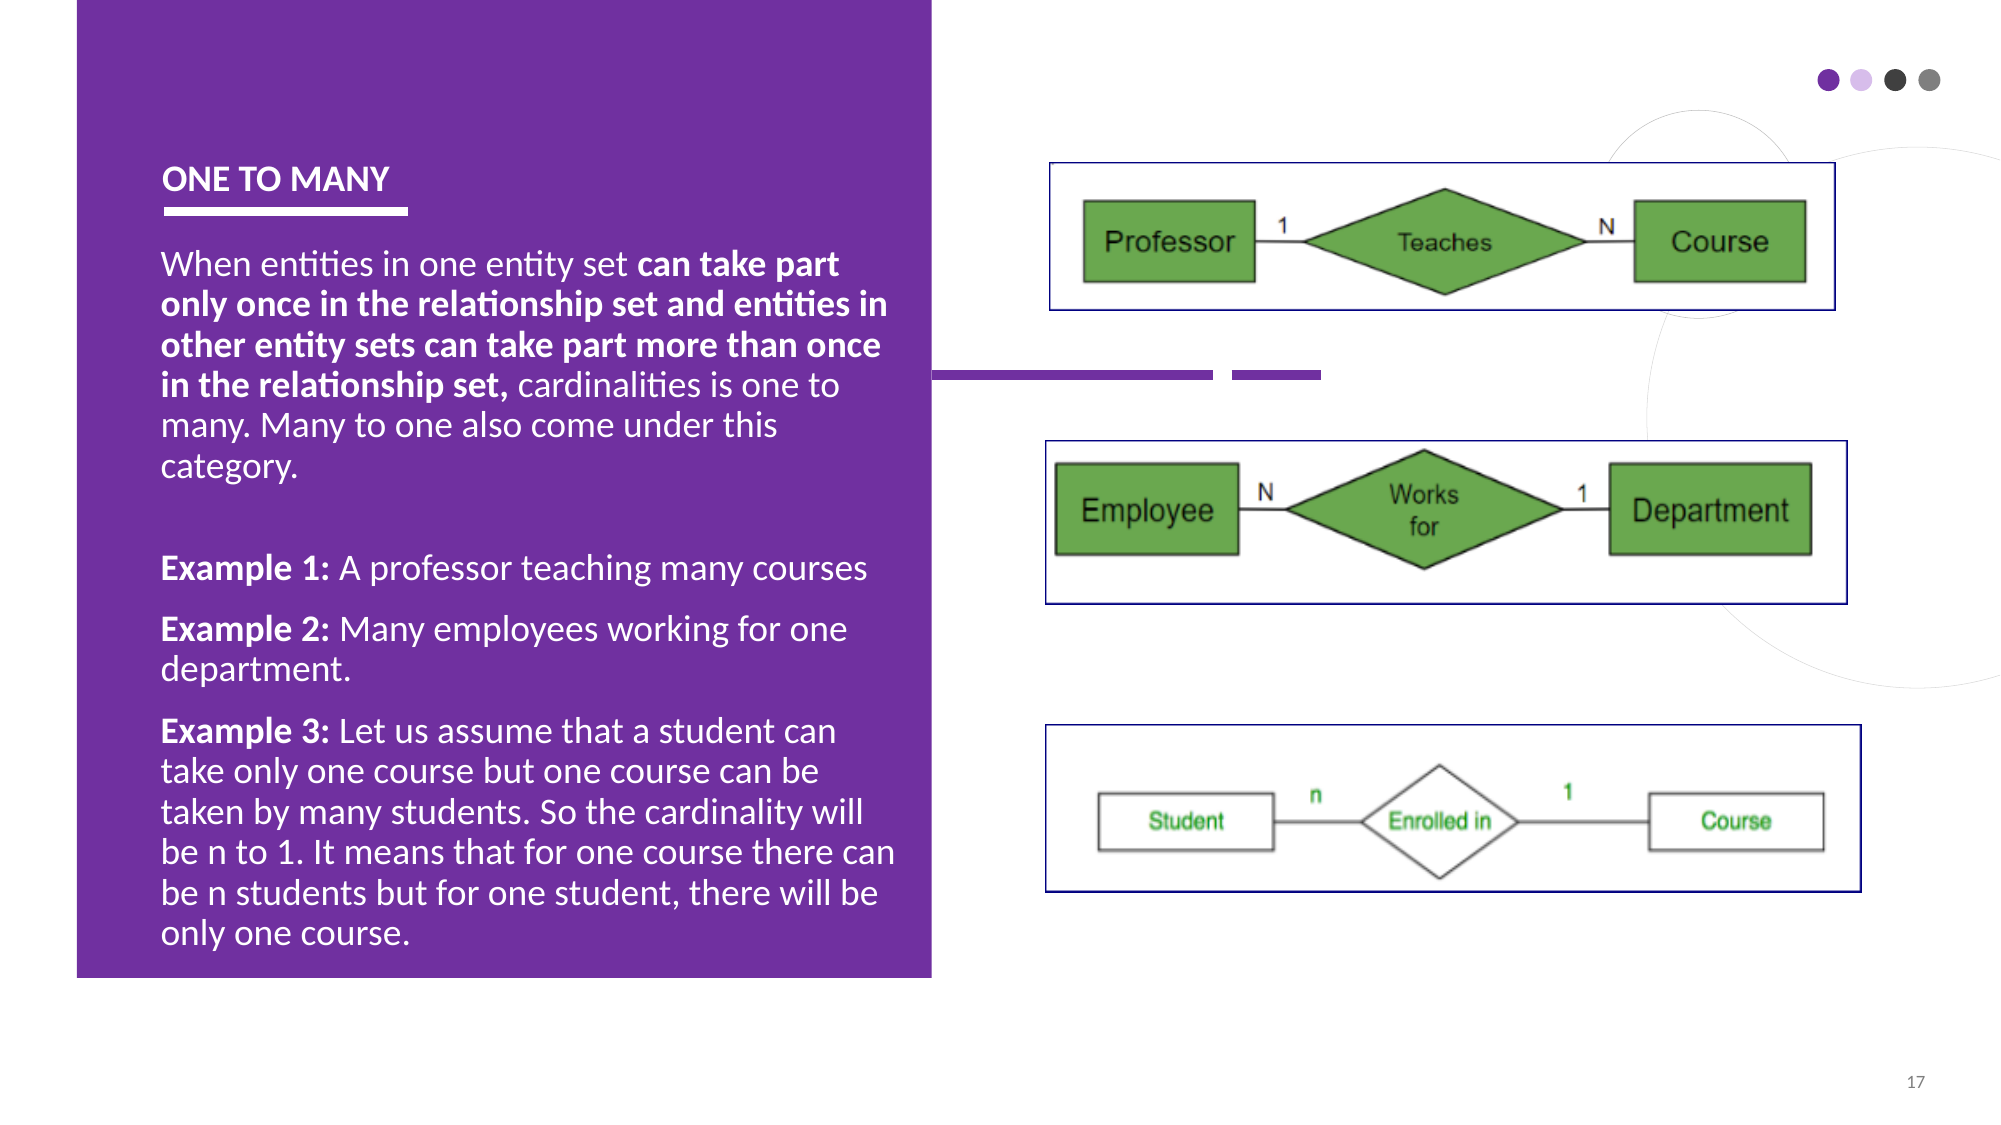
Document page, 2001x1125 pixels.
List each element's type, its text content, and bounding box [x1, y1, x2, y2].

title One to Many [136, 124, 809, 200]
picture [1045, 440, 1848, 605]
picture [1045, 724, 1862, 893]
list When entities in one entity set can take part only once in the relationship set and entities in other entity sets can take part more than once in the relationship set, cardinalities is one to many. Many to one also come under this category. Example 1: A professor teaching many courses Example 2: Many employees working for one department. Example 3: Let us assume that a student can take only one course but one course can be taken by many students. So the cardinality will be n to 1. It means that for one course there can be n students but for one student, there will be only one course. [108, 236, 925, 1050]
slide_number 17 [1490, 1060, 1941, 1102]
picture [1049, 162, 1836, 311]
